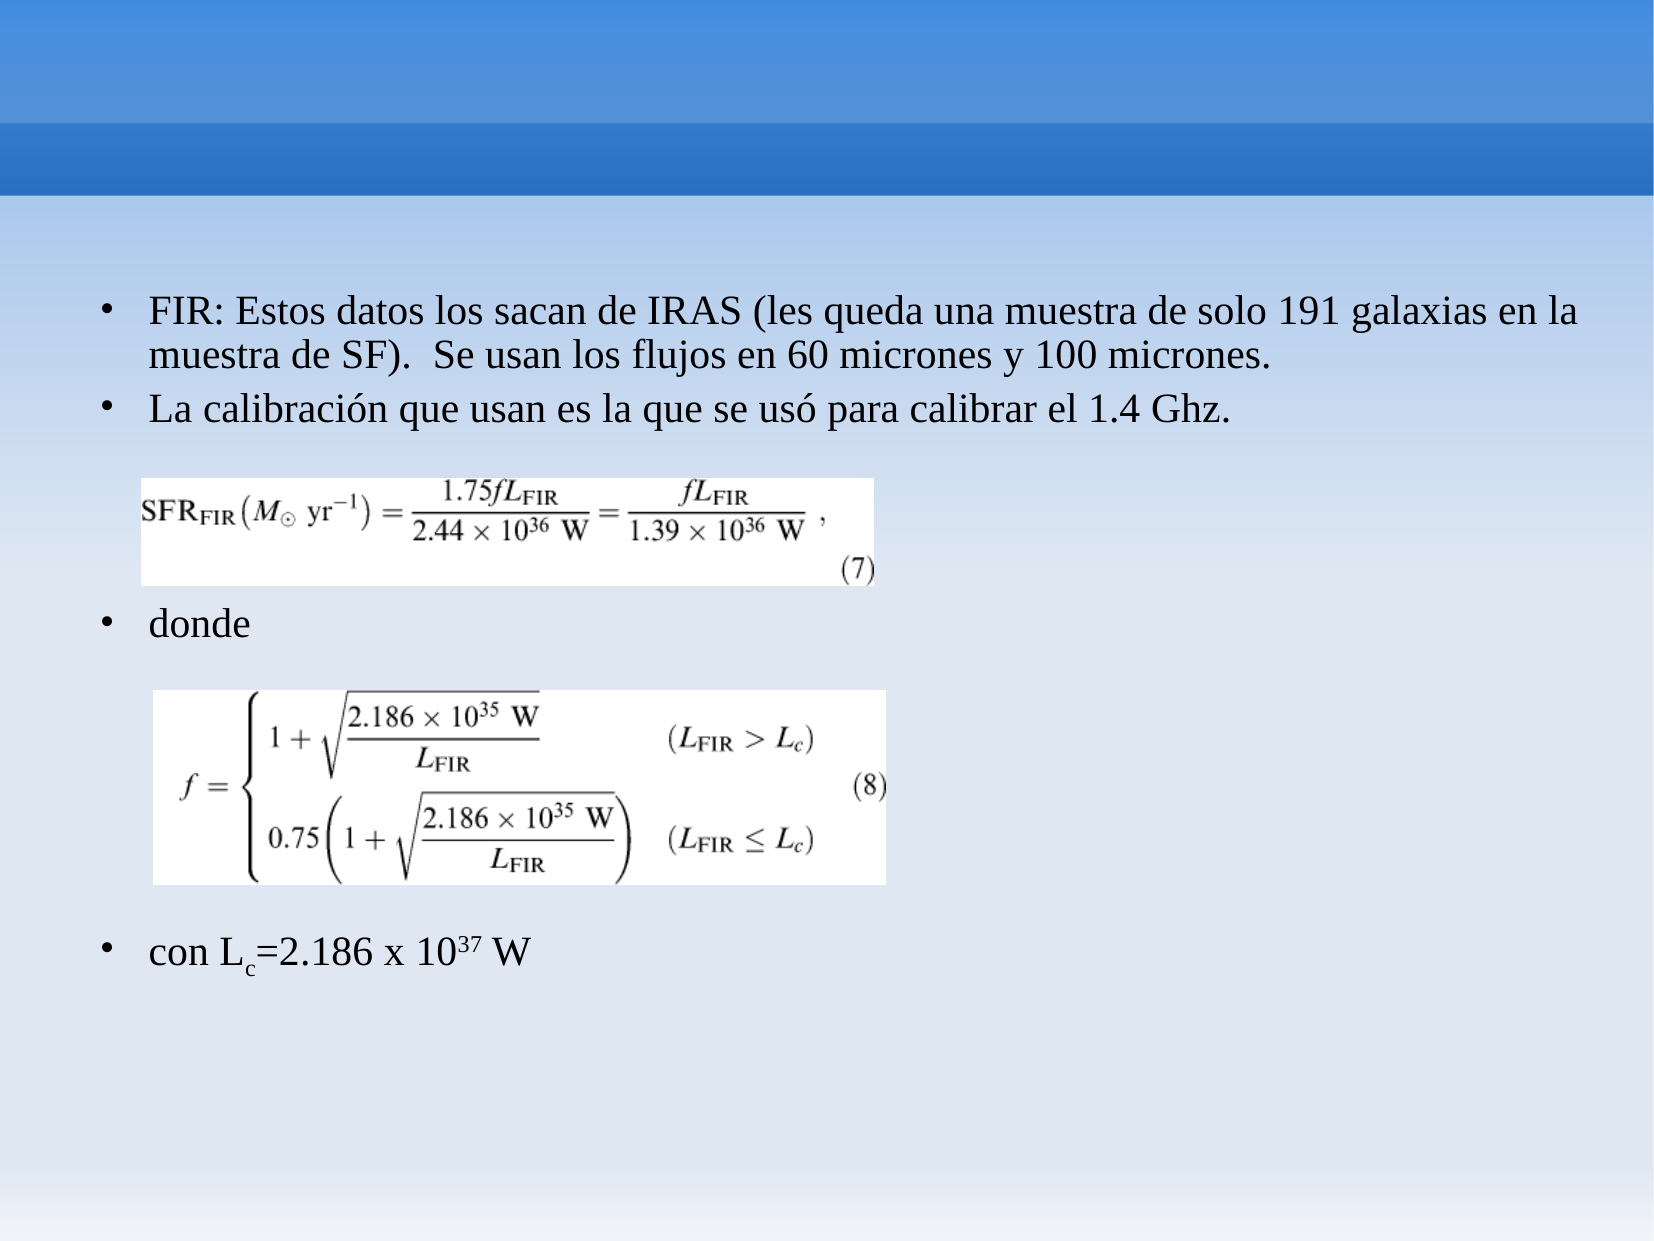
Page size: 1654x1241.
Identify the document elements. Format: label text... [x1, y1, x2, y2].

list FIR: Estos datos los sacan de IRAS (les queda una muestra de solo 191 galaxias en la muestra de SF). Se usan los flujos en 60 micrones y 100 micrones. La calibración que usan es la que se usó para calibrar el 1.4 Ghz. donde con Lc=2.186 x 1037 W [82, 290, 1607, 1110]
picture [0, 0, 1654, 1241]
